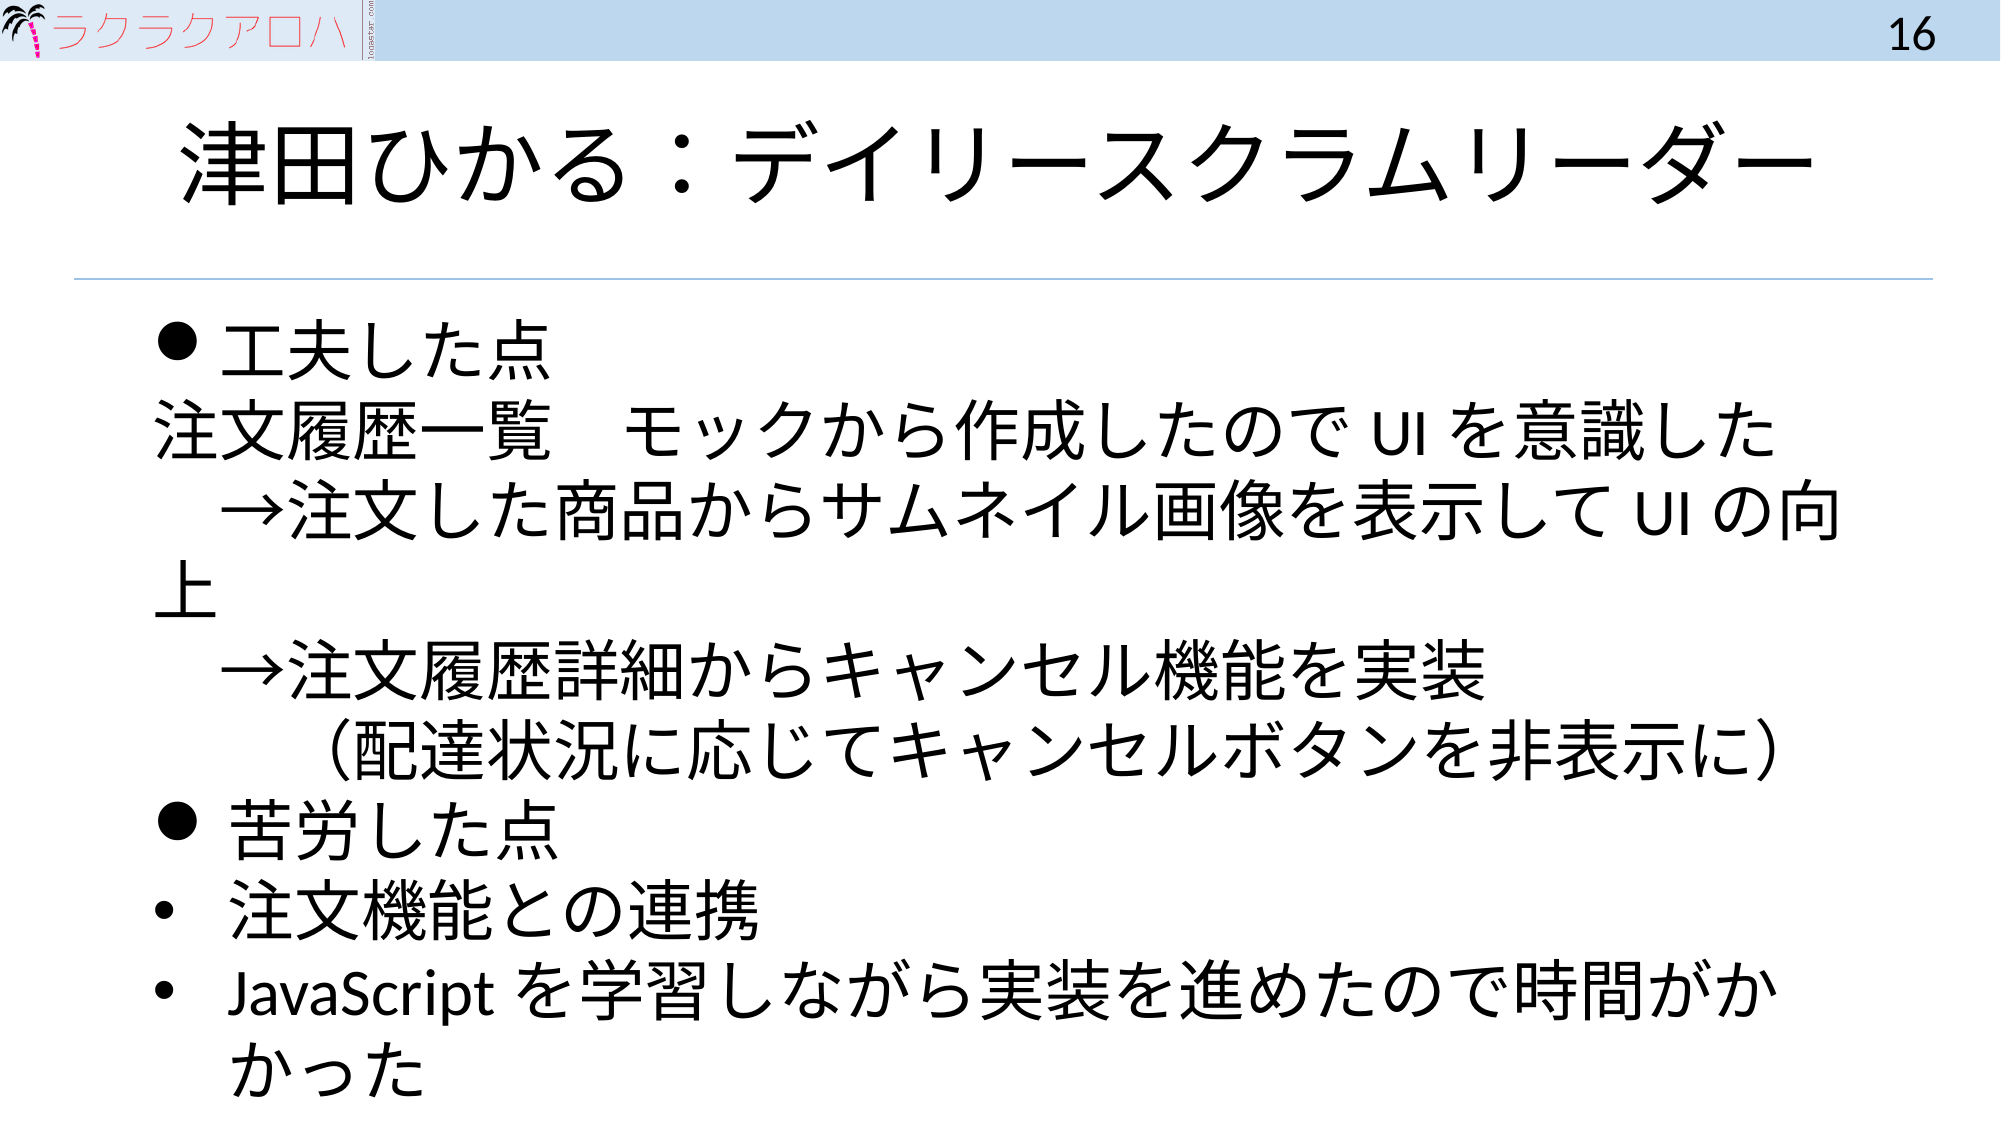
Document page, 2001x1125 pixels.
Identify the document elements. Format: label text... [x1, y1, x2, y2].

slide_number 16 [1501, 0, 1952, 60]
text_box 工夫した点 注文履歴一覧 モックから作成したのでUIを意識した →注文した商品からサムネイル画像を表示してUIの向上 →注文履歴詳細からキャンセル機能を実装 （配達状況に応じてキャンセルボタンを非表示に） 苦労した点 注文機能との連携 JavaScriptを学習しながら実装を進めたので時間がかかった [138, 301, 1881, 1125]
title 津田ひかる：デイリースクラムリーダー [137, 59, 1863, 278]
